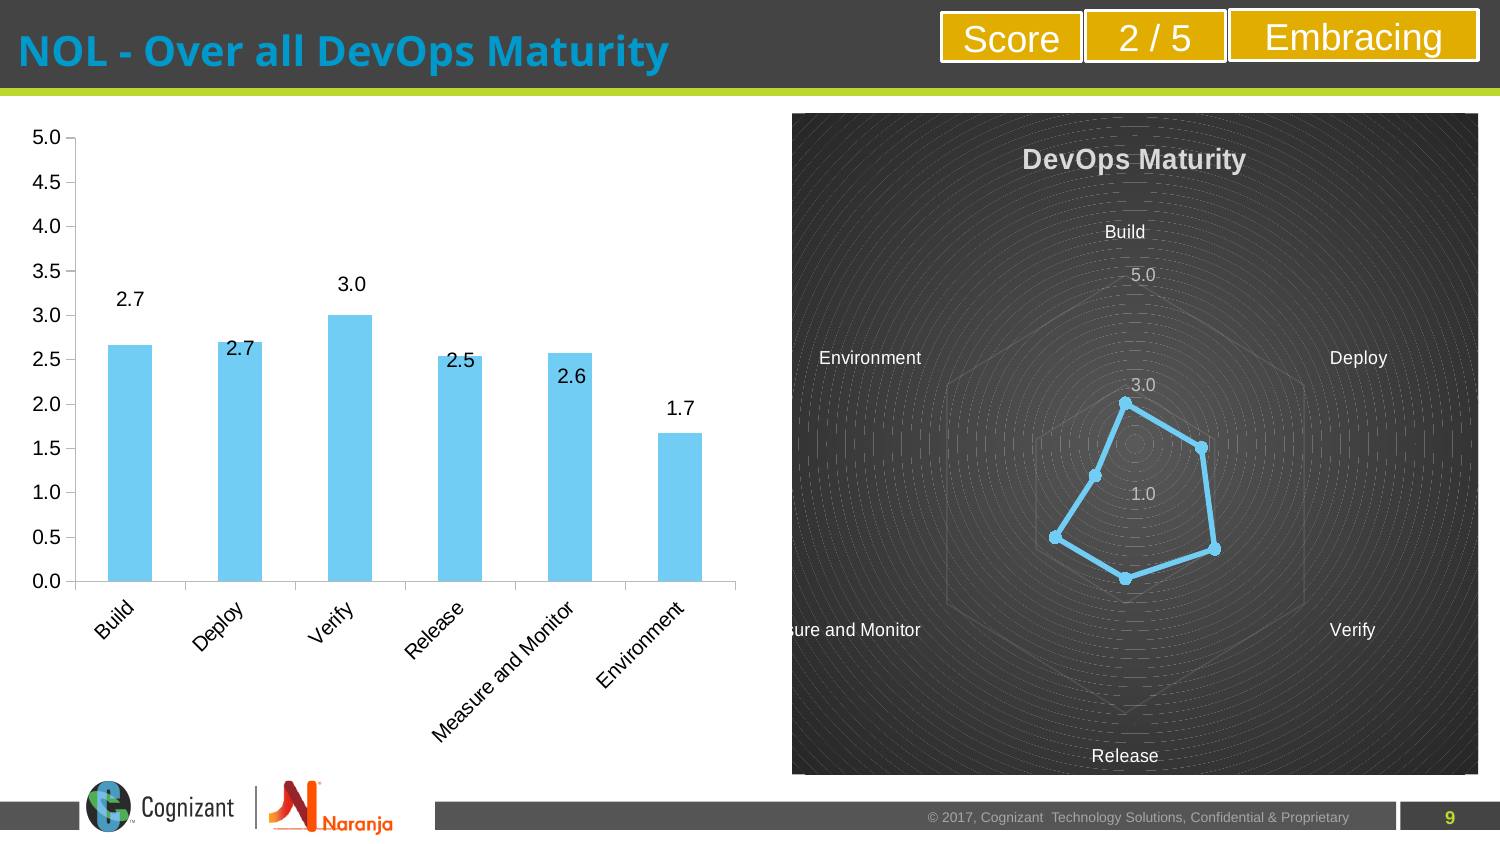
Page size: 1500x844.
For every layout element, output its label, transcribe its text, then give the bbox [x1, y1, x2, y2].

chart [753, 114, 1478, 774]
picture [263, 778, 395, 837]
text_box [269, 761, 415, 829]
text_box Score [940, 11, 1083, 63]
chart [21, 116, 749, 759]
text_box Embracing [1228, 8, 1480, 62]
text_box 2 / 5 [1084, 9, 1227, 63]
title NOL - Over all DevOps Maturity [17, 12, 1407, 88]
